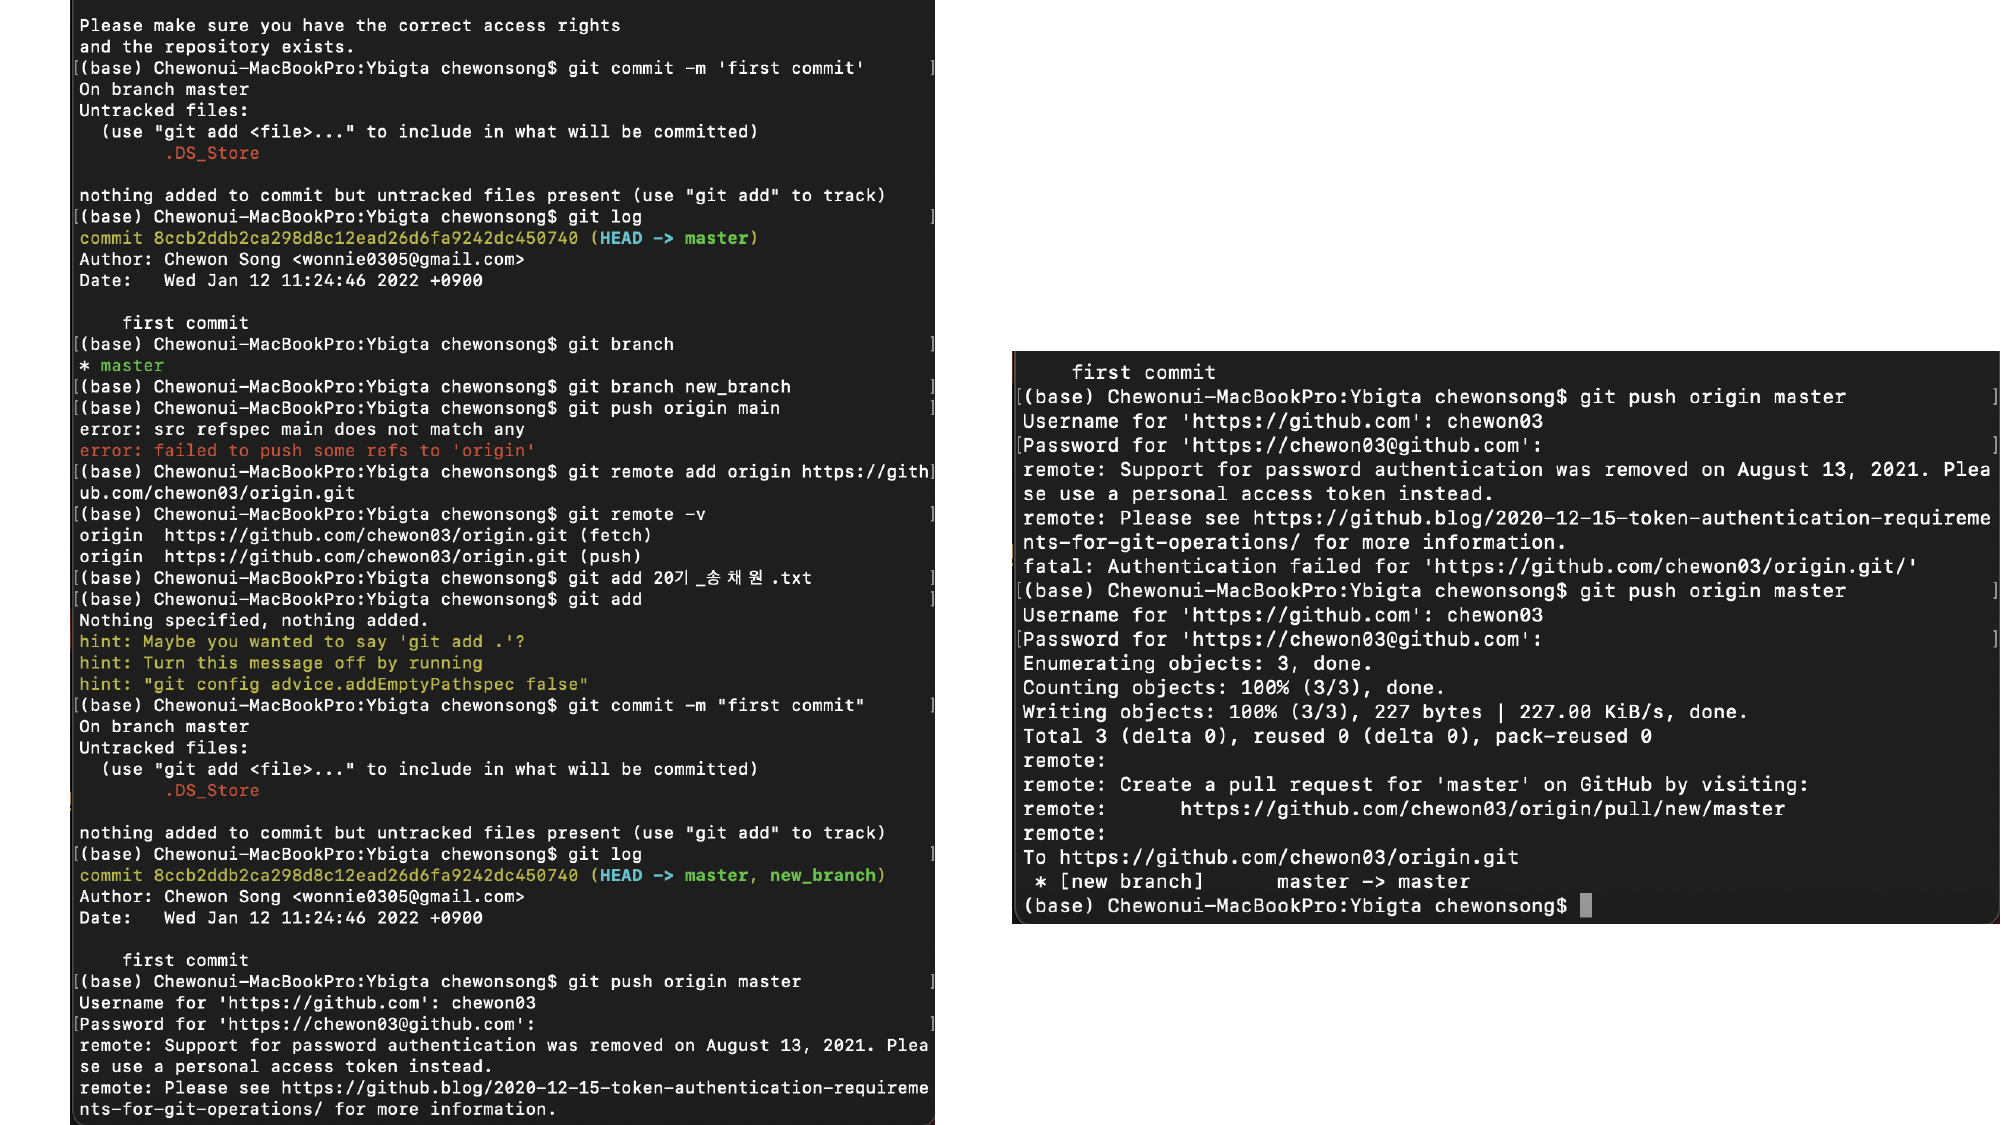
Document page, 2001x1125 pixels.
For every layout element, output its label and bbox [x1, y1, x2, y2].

picture [70, 0, 935, 1125]
picture [1012, 351, 2000, 924]
